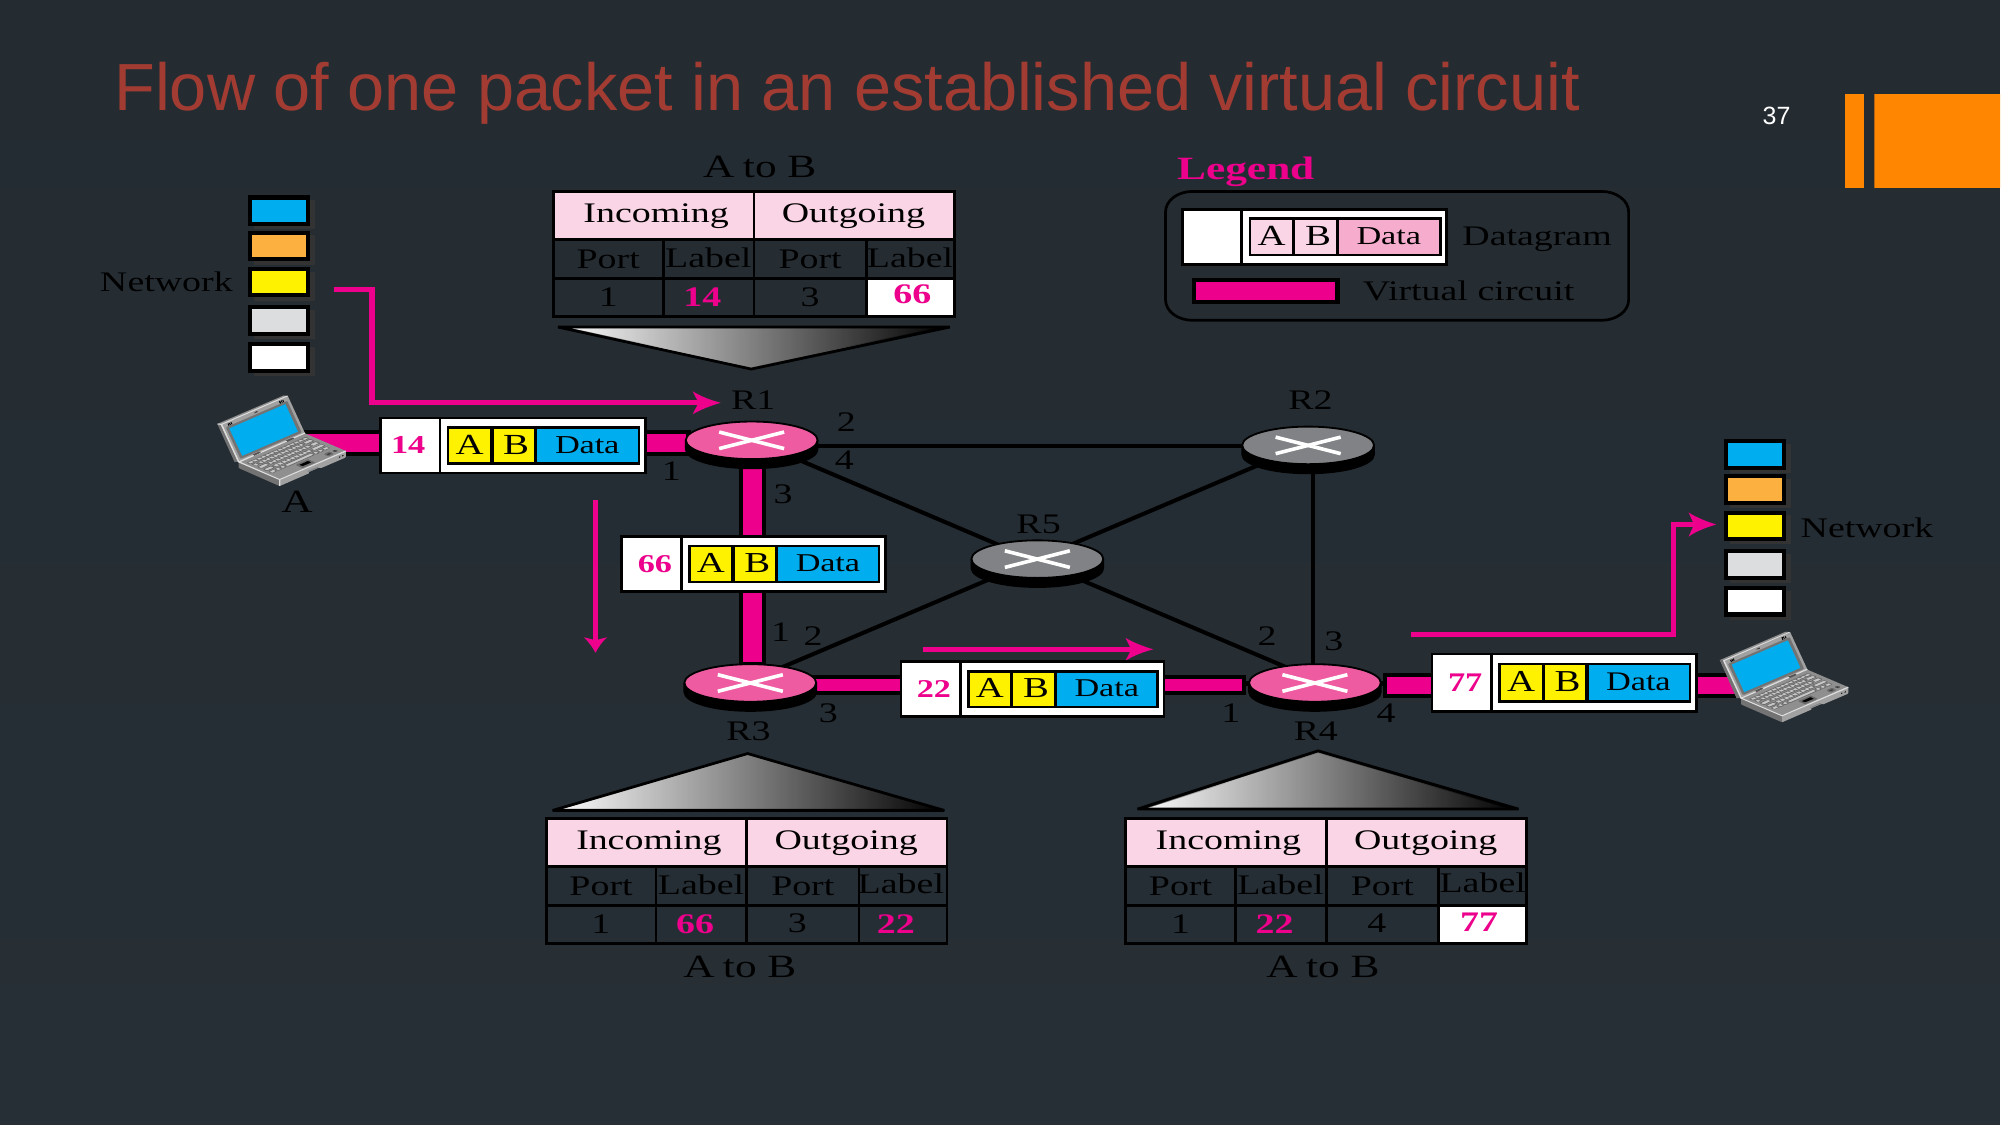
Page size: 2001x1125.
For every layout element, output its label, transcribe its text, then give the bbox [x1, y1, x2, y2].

picture [99, 150, 1934, 988]
text_box Flow of one packet in an established virtual circuit [99, 36, 1953, 176]
